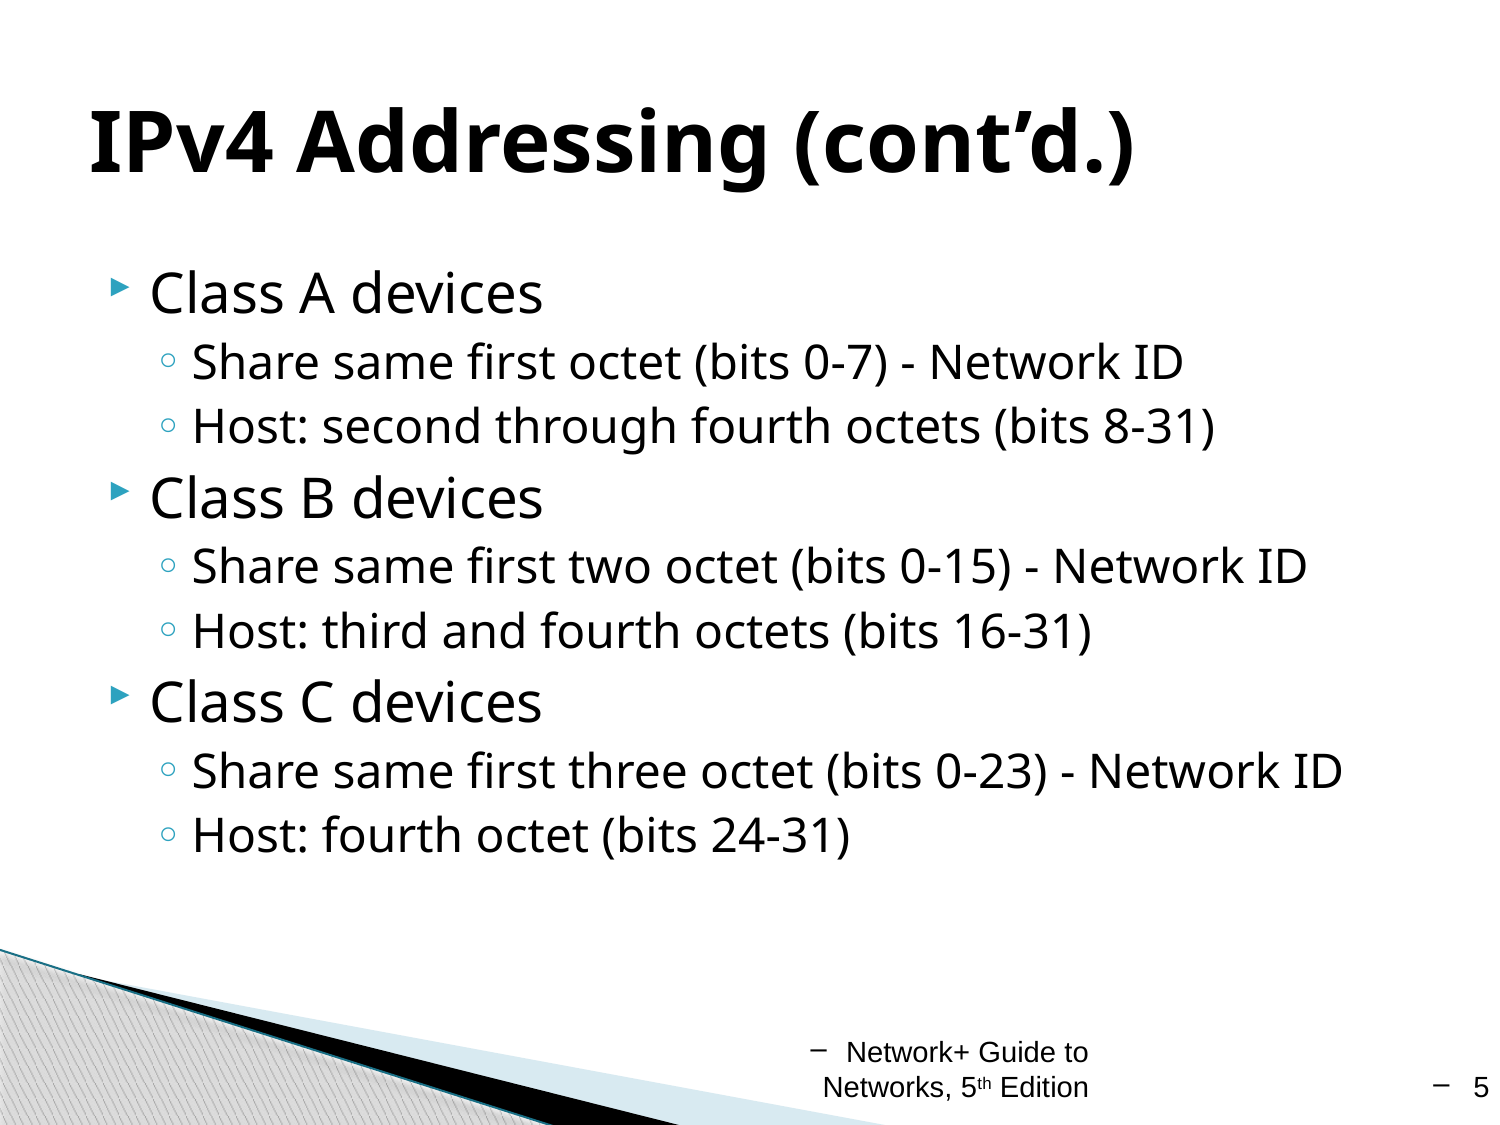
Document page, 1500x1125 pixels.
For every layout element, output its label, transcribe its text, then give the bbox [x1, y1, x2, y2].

title IPv4 Addressing (cont’d.) [75, 45, 1425, 233]
footer Network+ Guide to Networks, 5th Edition [718, 1051, 1105, 1112]
slide_number 5 [1418, 1051, 1479, 1112]
list Class A devices Share same first octet (bits 0-7) - Network ID Host: second through fourth octets (bits 8-31) Class B devices Share same first two octet (bits 0-15) - Network ID Host: third and fourth octets (bits 16-31) Class C devices Share same first three octet (bits 0-23) - Network ID Host: fourth octet (bits 24-31) [75, 249, 1425, 993]
